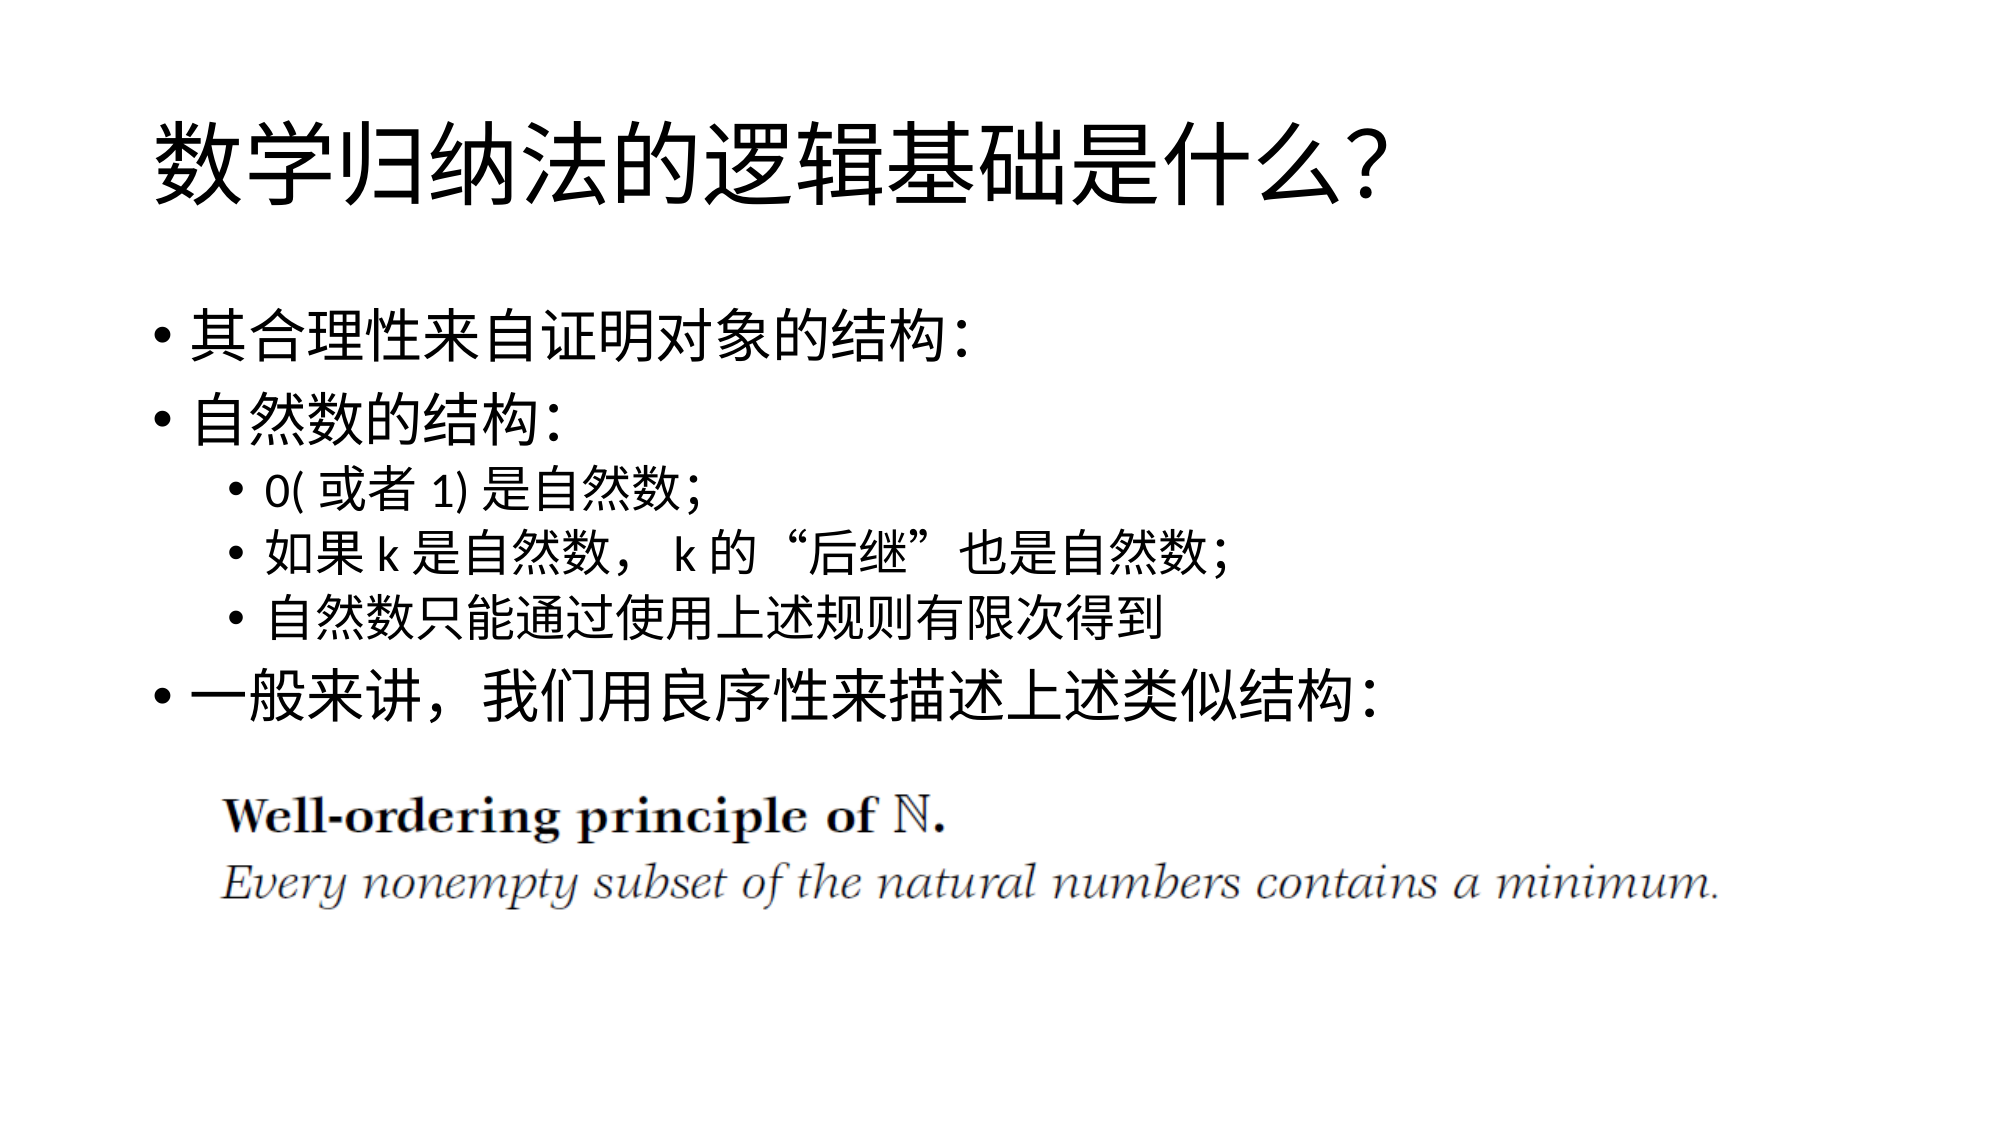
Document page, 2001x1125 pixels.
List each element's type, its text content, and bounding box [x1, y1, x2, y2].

title 数学归纳法的逻辑基础是什么？ [137, 59, 1863, 278]
list 其合理性来自证明对象的结构： 自然数的结构： 0(或者1)是自然数； 如果k是自然数，k的“后继”也是自然数； 自然数只能通过使用上述规则有限次得到 一般来讲，我们用良序性来描述上述类似结构： [137, 299, 1863, 1014]
picture [199, 768, 1741, 927]
